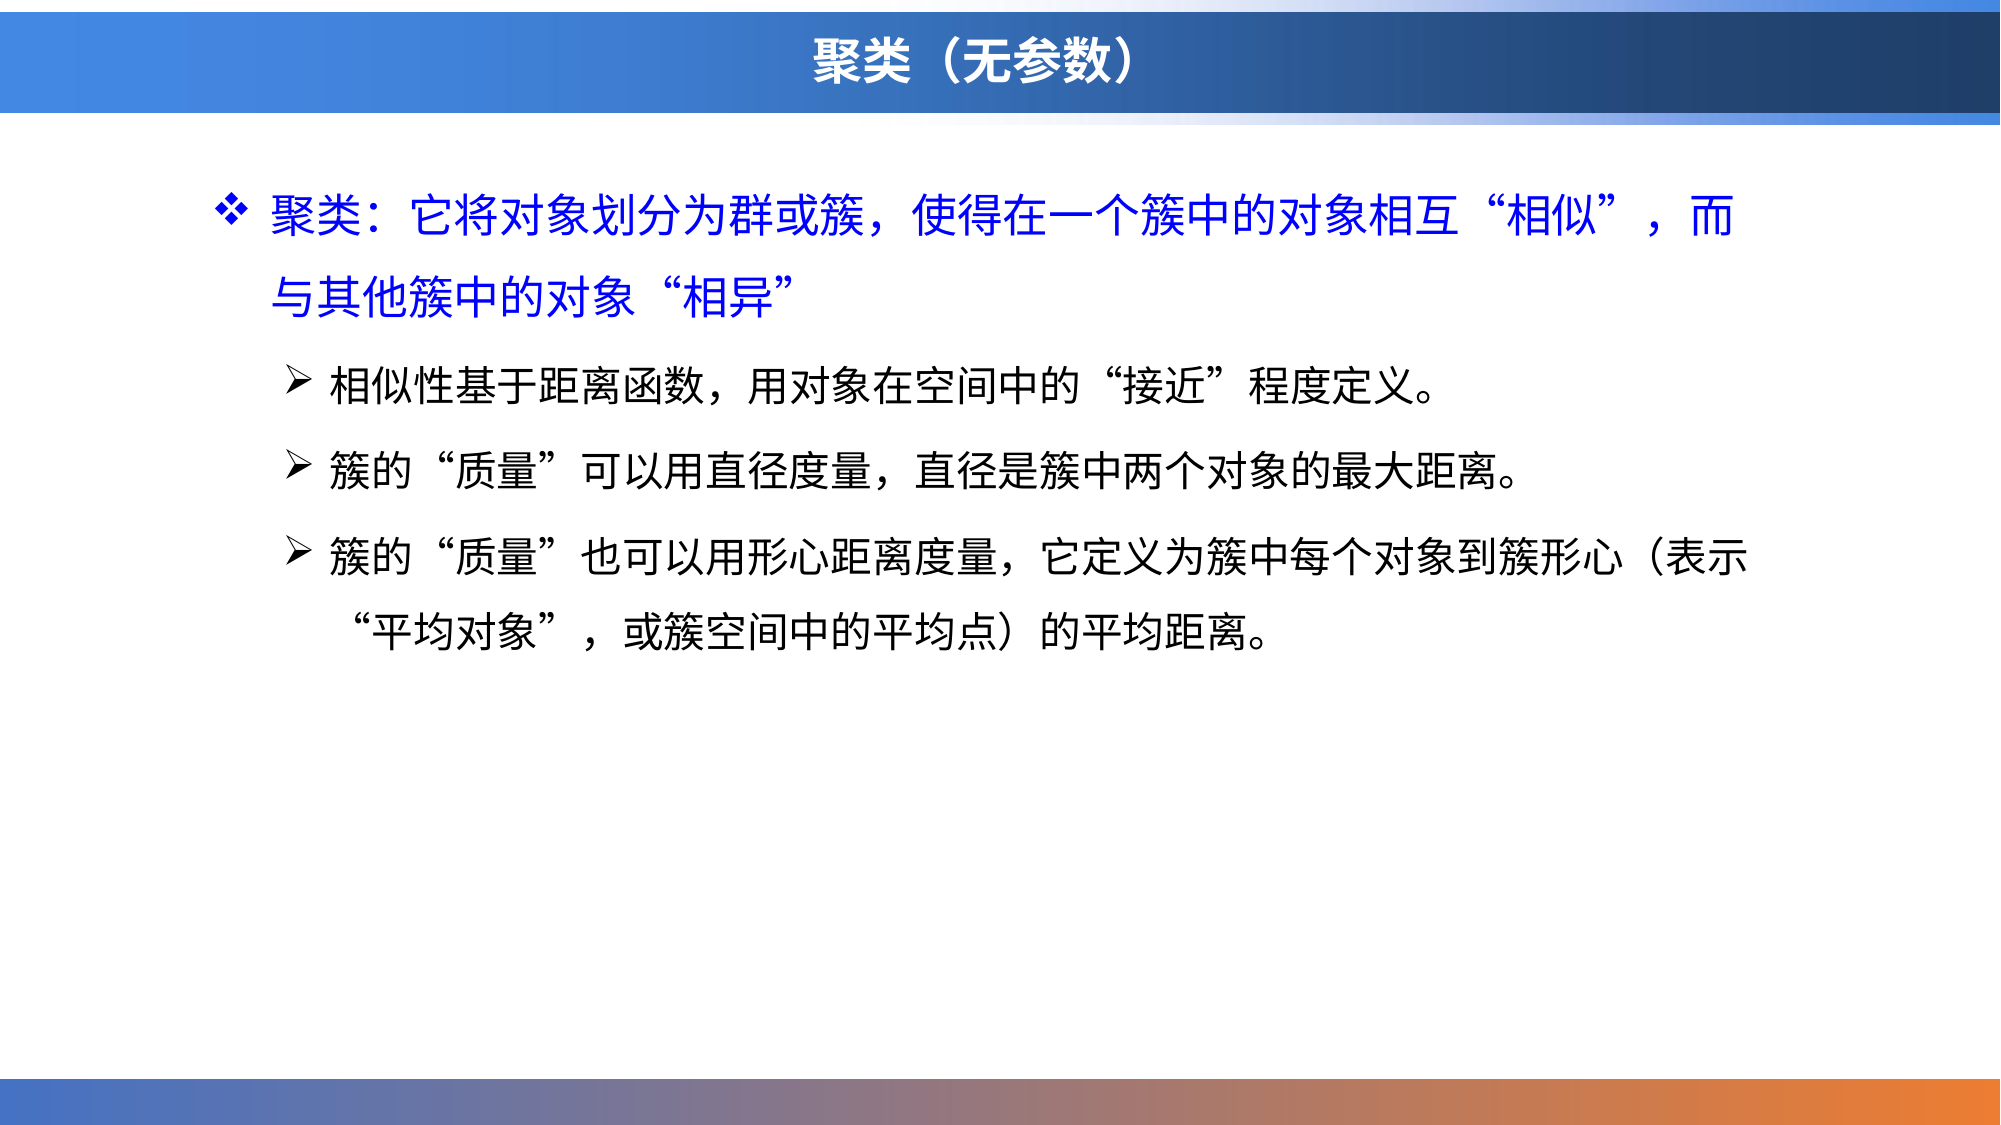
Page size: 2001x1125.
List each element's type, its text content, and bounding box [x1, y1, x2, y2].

picture [0, 0, 2000, 125]
title 聚类（无参数） [154, 22, 1822, 122]
list 聚类：它将对象划分为群或簇，使得在一个簇中的对象相互“相似”，而与其他簇中的对象“相异” 相似性基于距离函数，用对象在空间中的“接近”程度定义。 簇的“质量”可以用直径度量，直径是簇中两个对象的最大距离。 簇的“质量”也可以用形心距离度量，它定义为簇中每个对象到簇形心（表示“平均对象”，或簇空间中的平均点）的平均距离。 [196, 151, 1780, 963]
